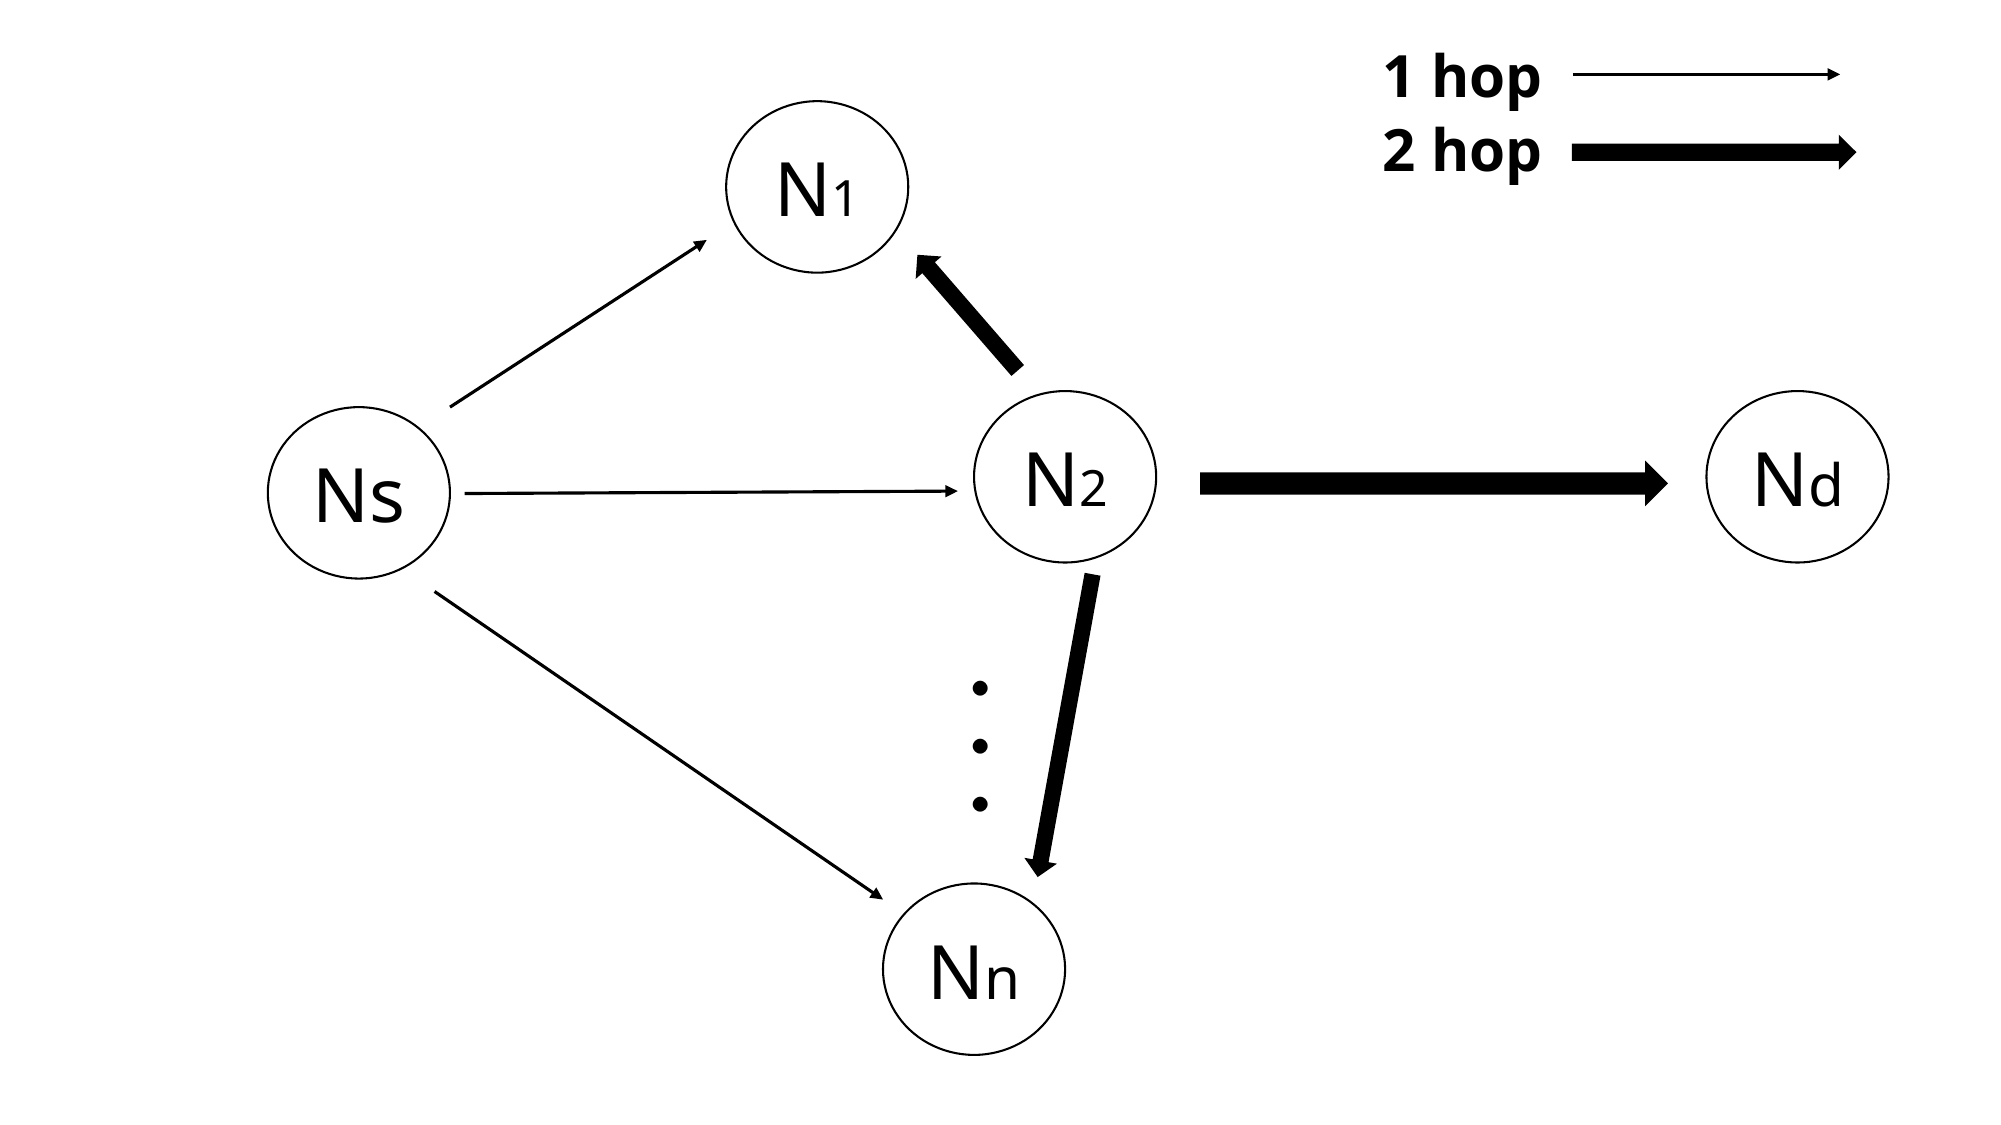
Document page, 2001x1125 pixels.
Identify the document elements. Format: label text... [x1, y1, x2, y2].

text_box Nn [881, 882, 1067, 1056]
text_box Ns [266, 406, 451, 580]
text_box [915, 254, 1024, 376]
text_box Nd [1705, 390, 1890, 564]
text_box ・・・ [923, 644, 1025, 857]
text_box [1024, 572, 1101, 878]
text_box 1 hop [1367, 31, 1591, 105]
text_box [1200, 460, 1668, 507]
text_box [434, 591, 884, 900]
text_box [449, 239, 707, 408]
text_box N1 [725, 100, 910, 274]
text_box [1591, 134, 1857, 170]
text_box 2 hop [1367, 105, 1591, 191]
text_box N2 [973, 390, 1158, 564]
